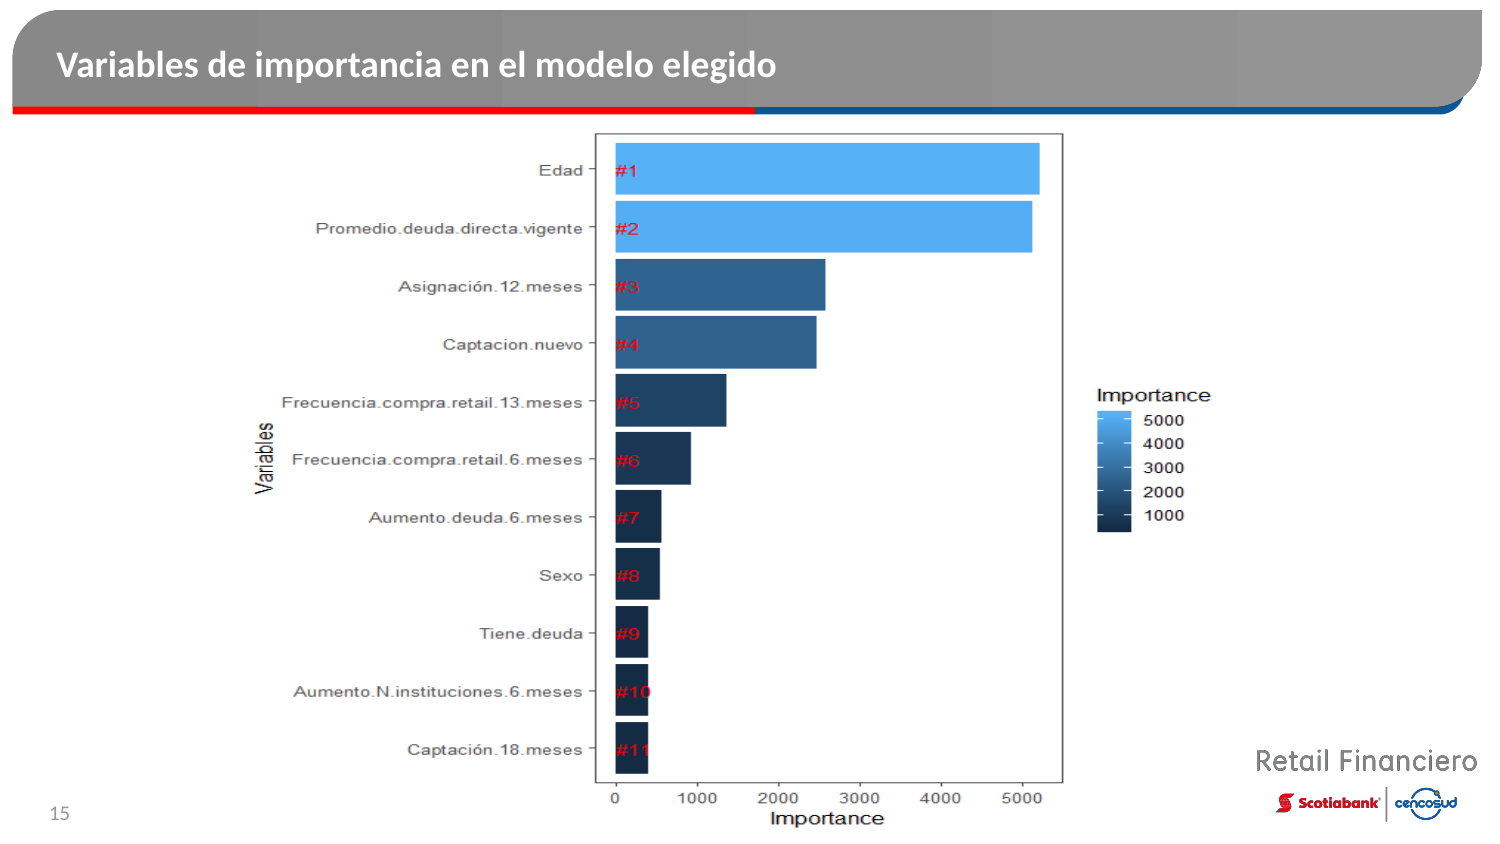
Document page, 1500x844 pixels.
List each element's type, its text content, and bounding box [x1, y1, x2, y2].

title Variables de importancia en el modelo elegido [41, 8, 1436, 116]
picture [242, 126, 1235, 836]
